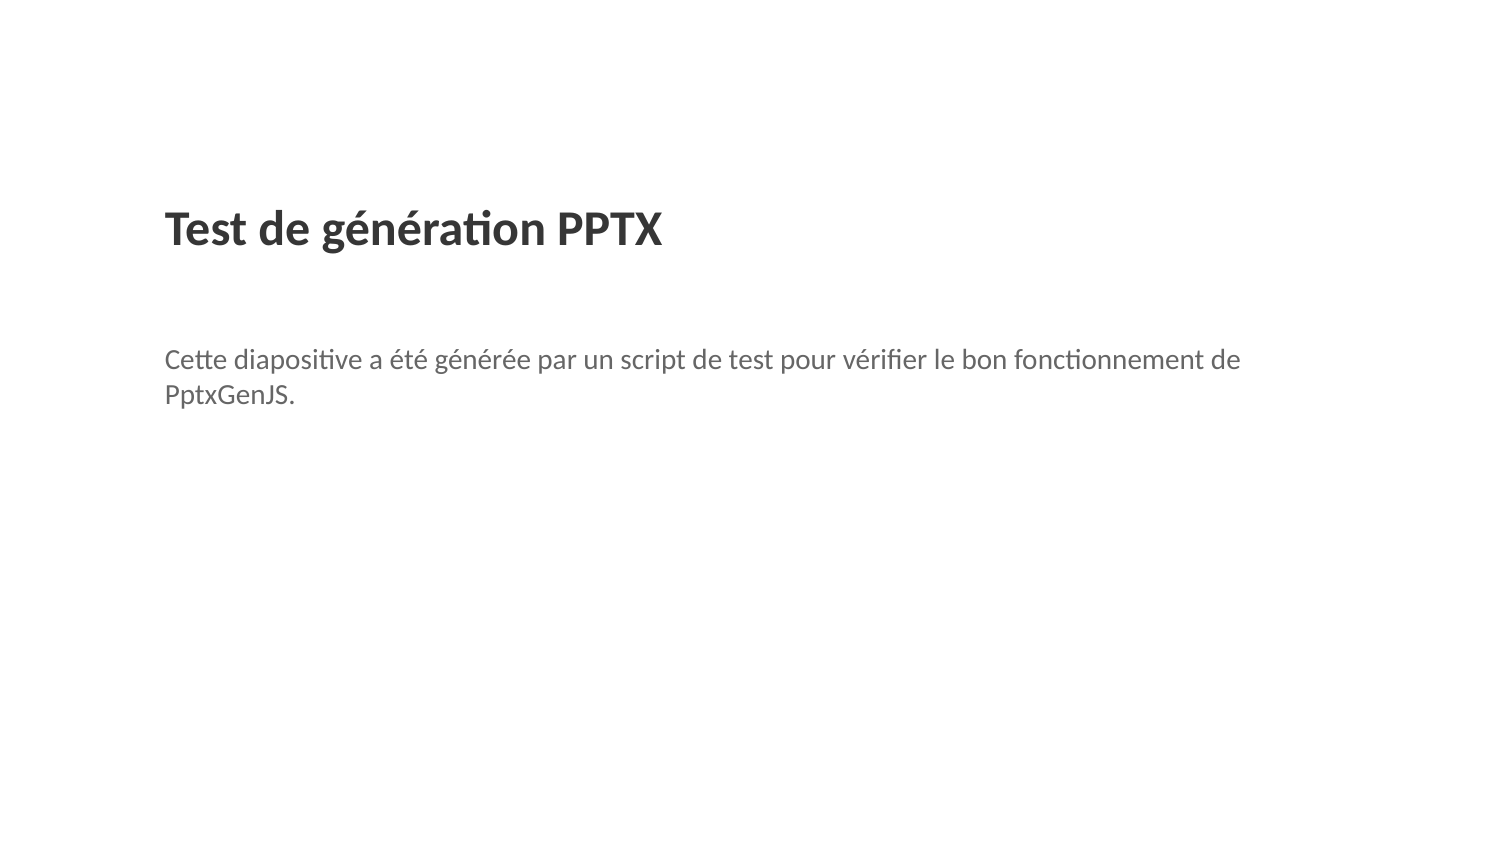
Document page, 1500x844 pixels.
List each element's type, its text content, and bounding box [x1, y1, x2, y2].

text_box Cette diapositive a été générée par un script de test pour vérifier le bon fonctionnement de PptxGenJS. [149, 299, 1350, 450]
text_box Test de génération PPTX [149, 149, 1350, 299]
